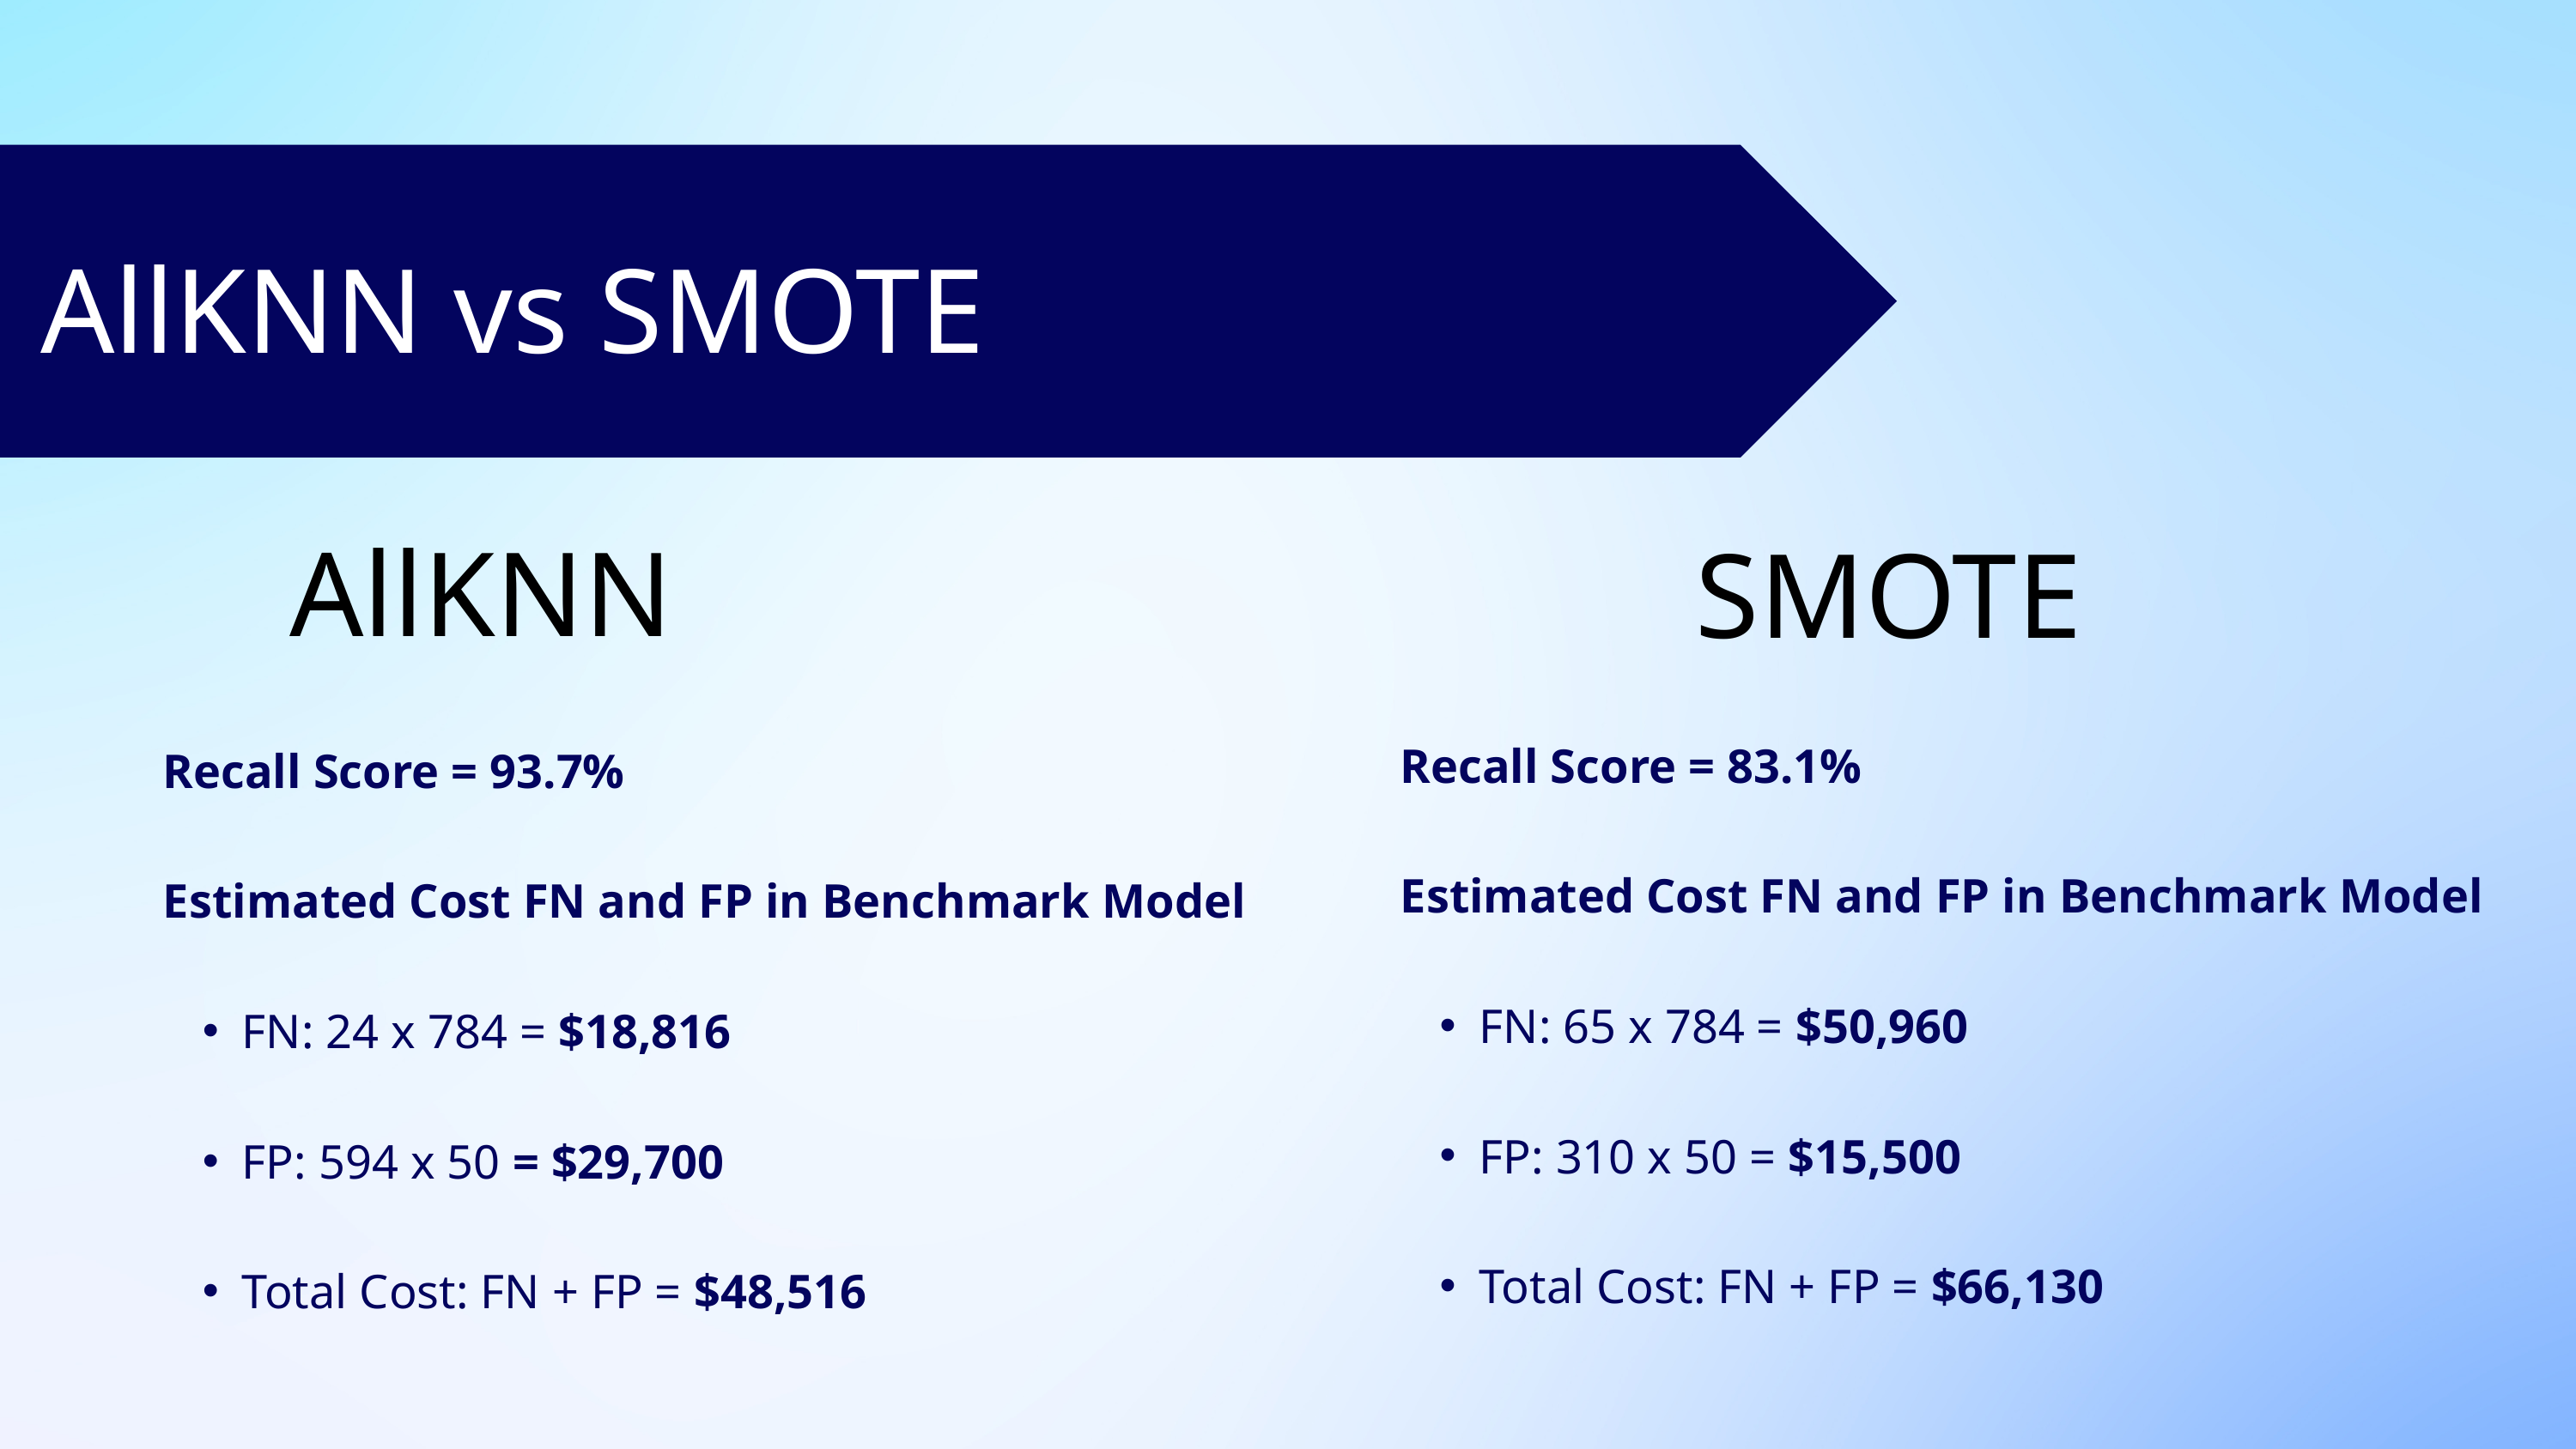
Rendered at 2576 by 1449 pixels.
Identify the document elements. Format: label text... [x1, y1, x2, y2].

text_box Recall Score = 93.7% Estimated Cost FN and FP in Benchmark Model FN: 24 x 784 = $18,816 FP: 594 x 50 = $29,700 Total Cost: FN + FP = $48,516 [149, 725, 1467, 1390]
text_box AllKNN [289, 497, 776, 660]
text_box SMOTE [1695, 499, 2183, 662]
text_box [0, 0, 2576, 1449]
text_box Recall Score = 83.1% Estimated Cost FN and FP in Benchmark Model FN: 65 x 784 = $50,960 FP: 310 x 50 = $15,500 Total Cost: FN + FP = $66,130 [1387, 720, 2576, 1385]
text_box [0, 144, 1898, 458]
